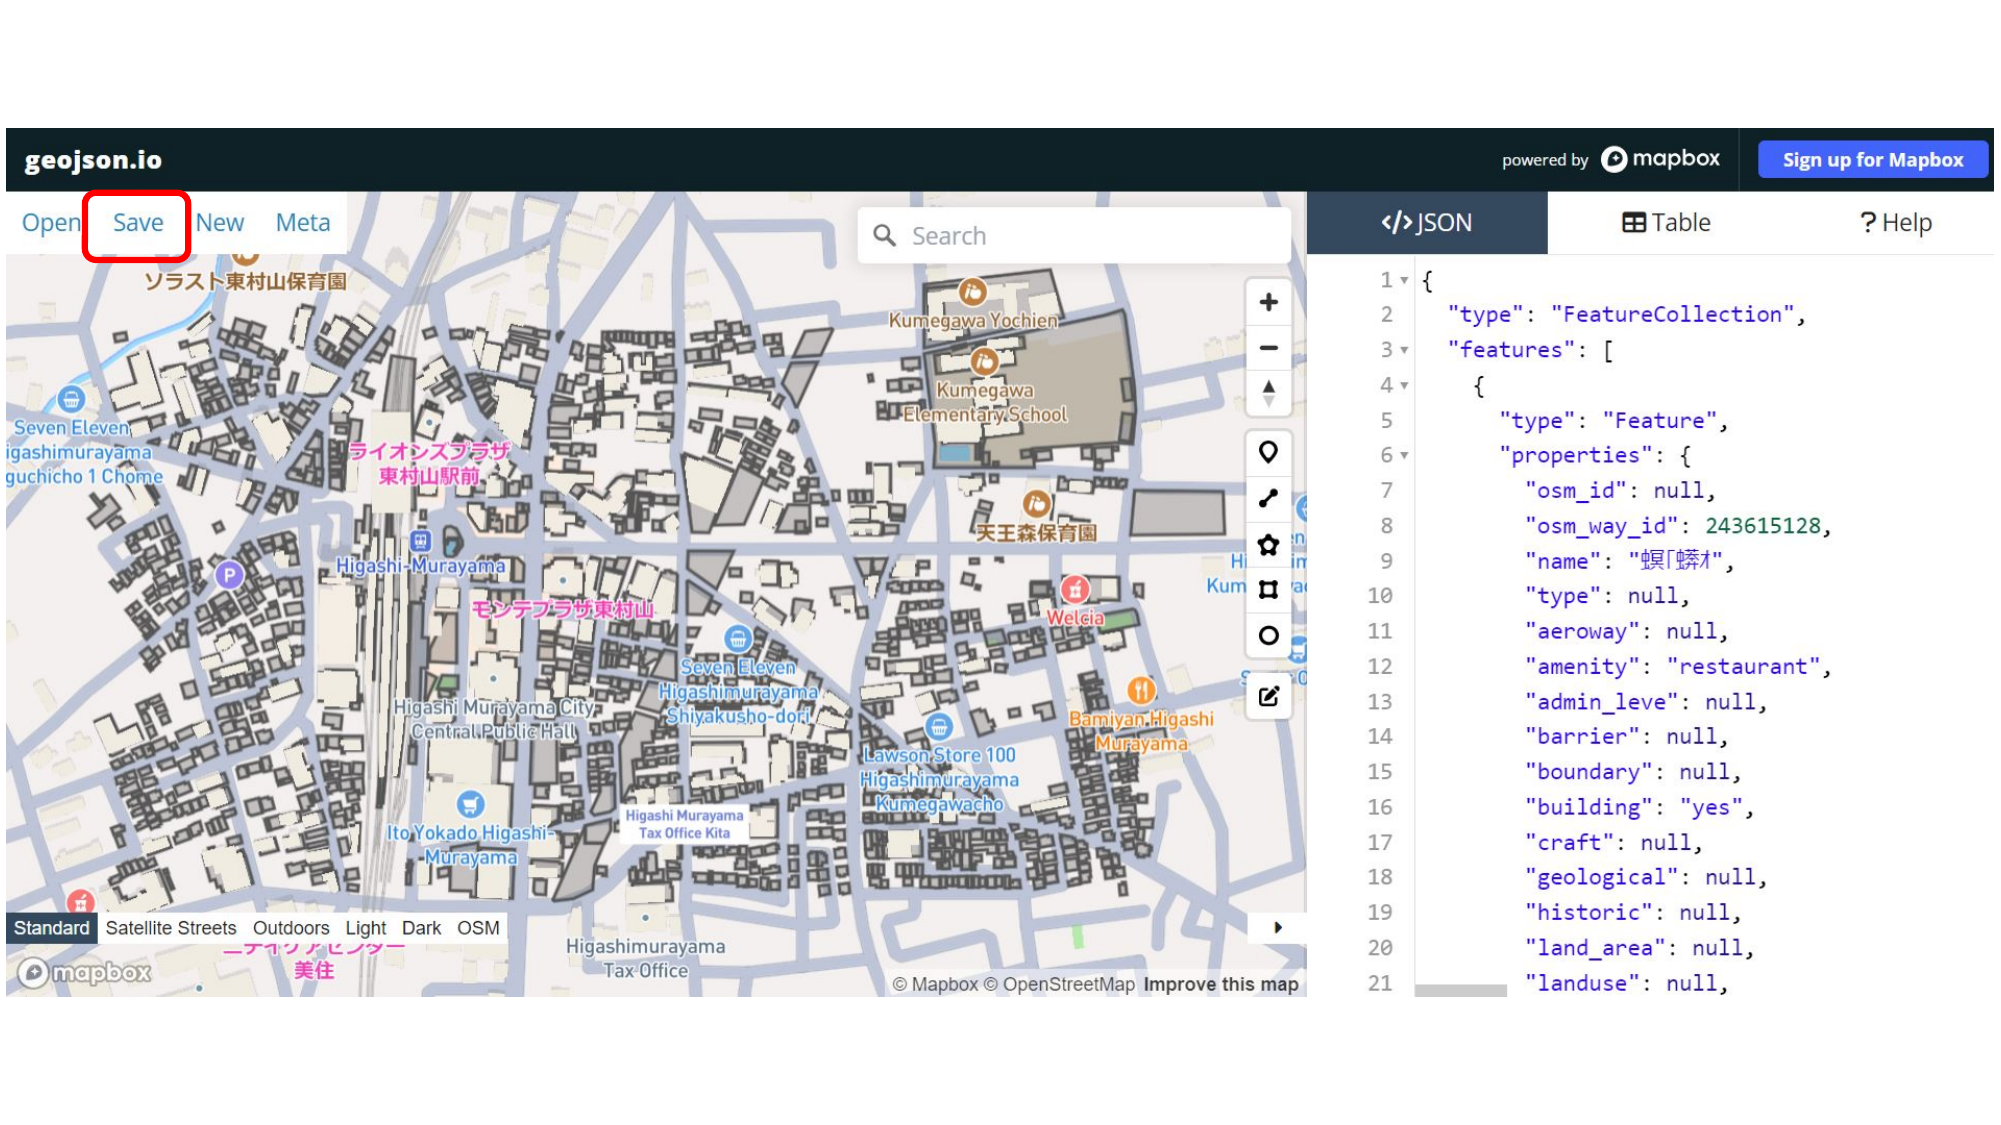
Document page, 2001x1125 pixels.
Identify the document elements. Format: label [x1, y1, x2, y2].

text_box [6, 128, 1994, 997]
